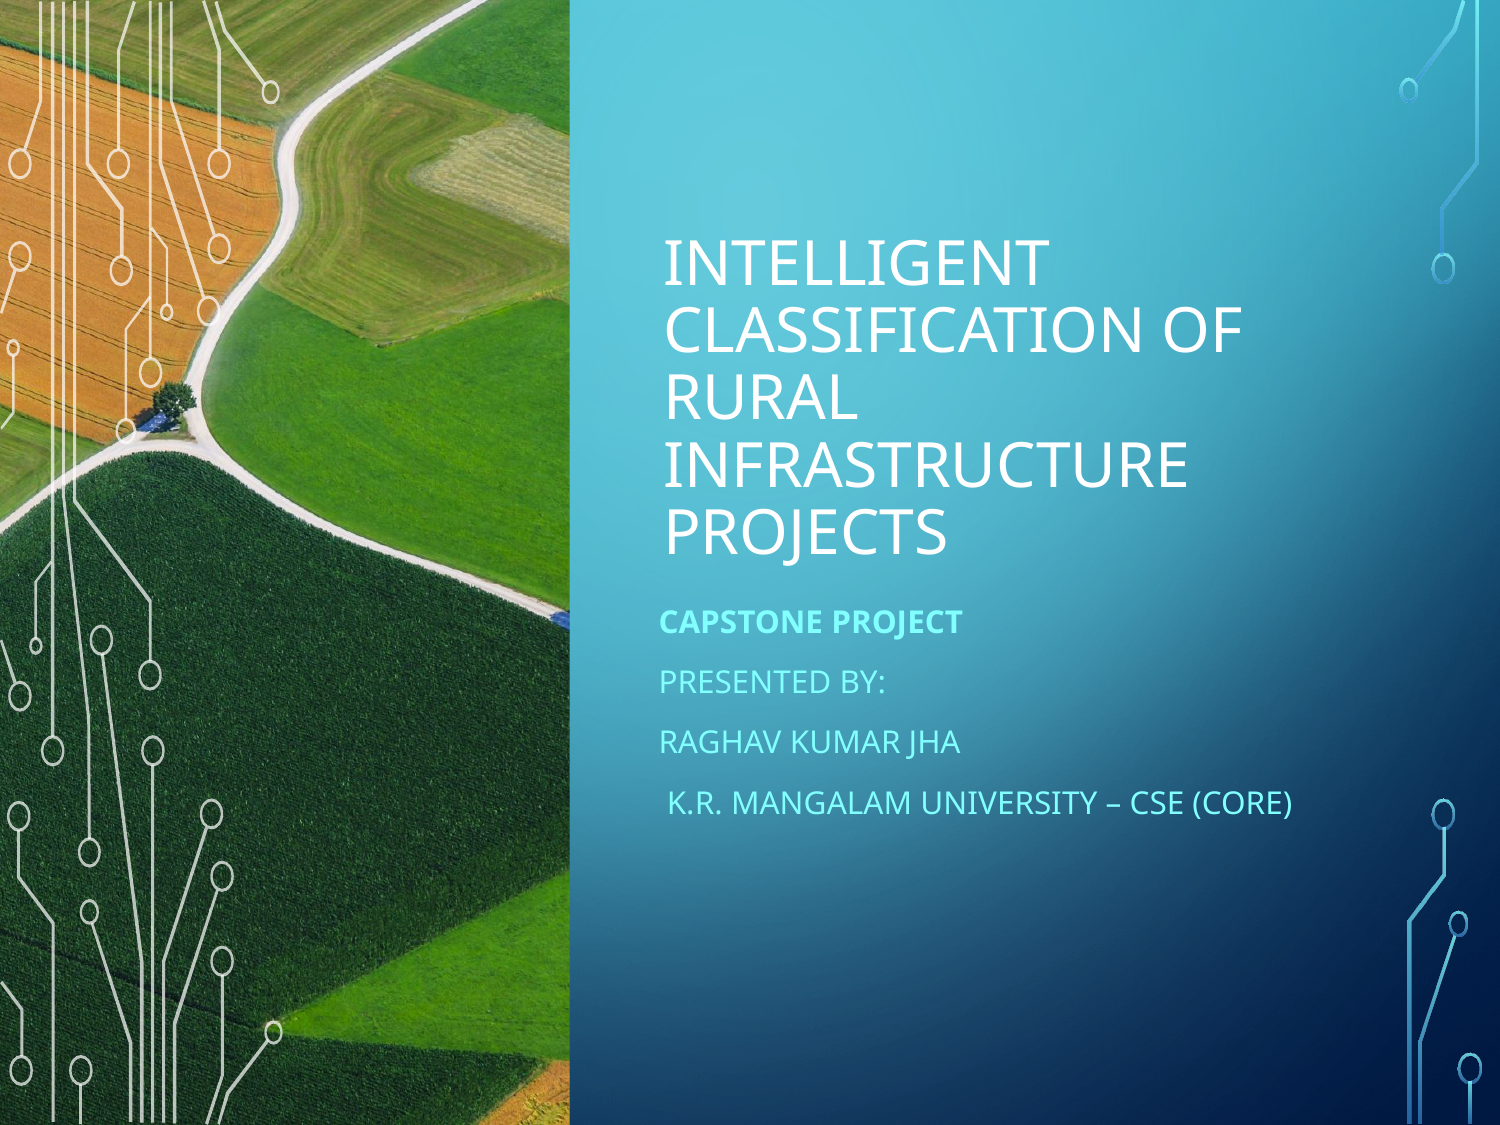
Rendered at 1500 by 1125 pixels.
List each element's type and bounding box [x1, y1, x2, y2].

text_box [0, 0, 284, 1125]
text_box [1397, 0, 1482, 1124]
text_box [570, 0, 1500, 1125]
picture [284, 0, 570, 1125]
